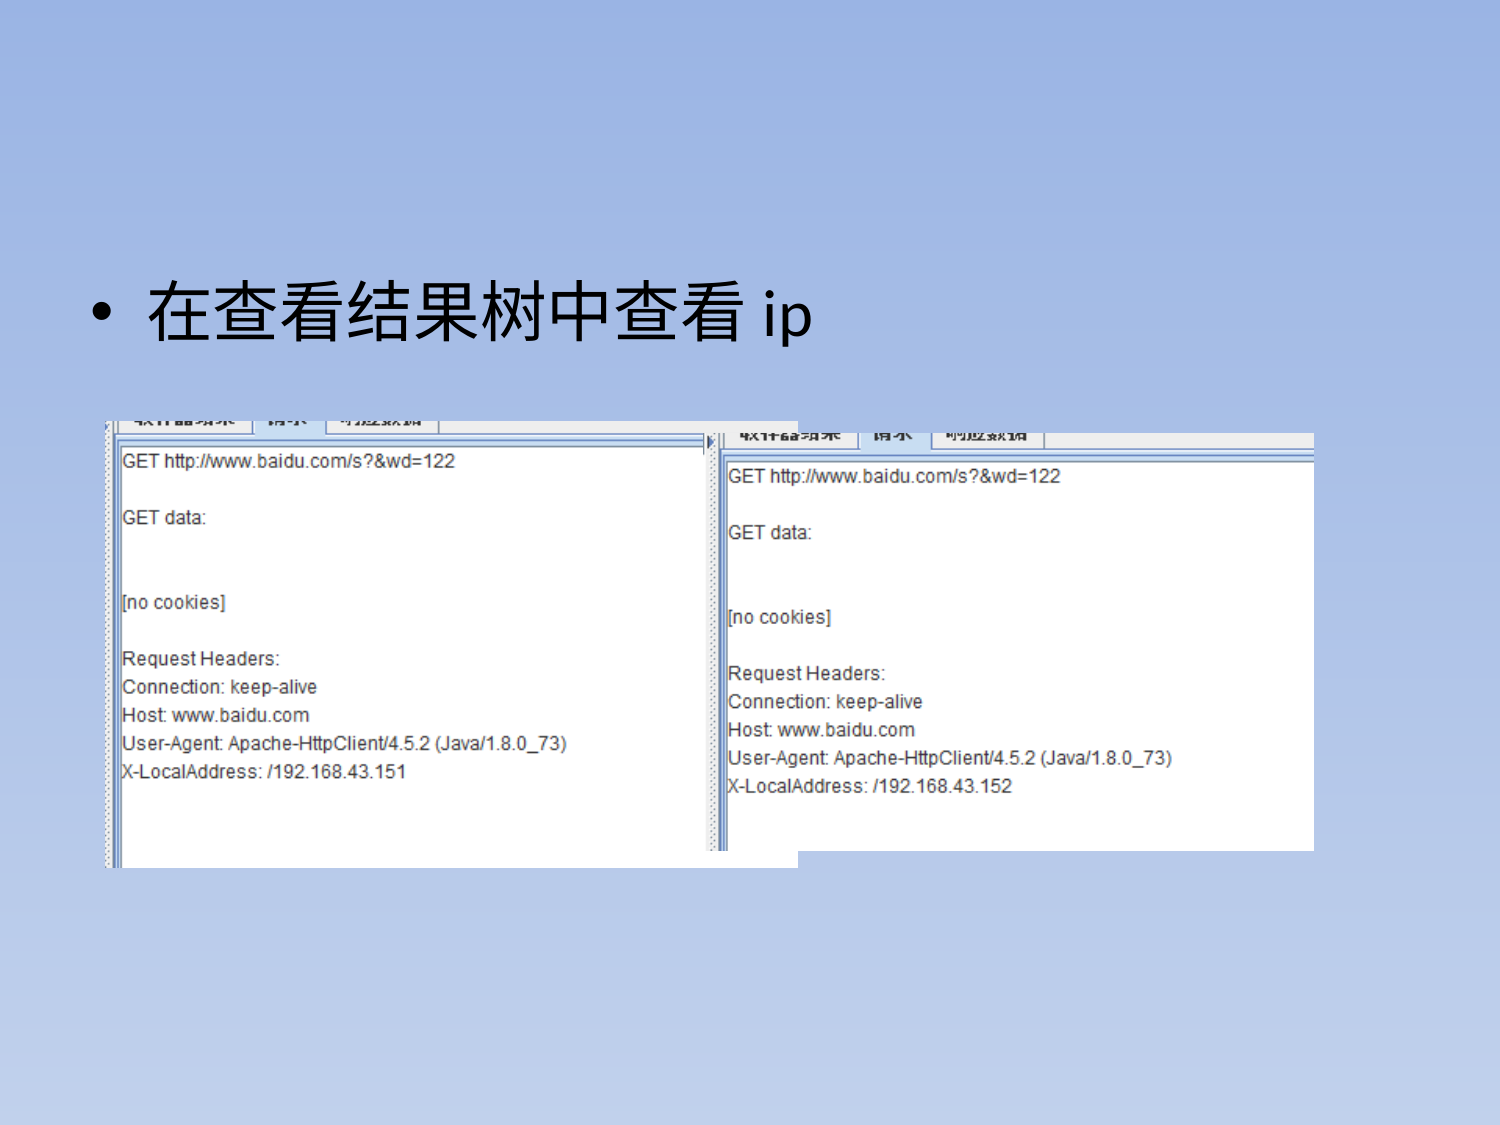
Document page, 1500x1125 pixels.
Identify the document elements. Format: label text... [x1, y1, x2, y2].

list 在查看结果树中查看ip [75, 262, 1425, 1005]
picture [105, 421, 1315, 868]
